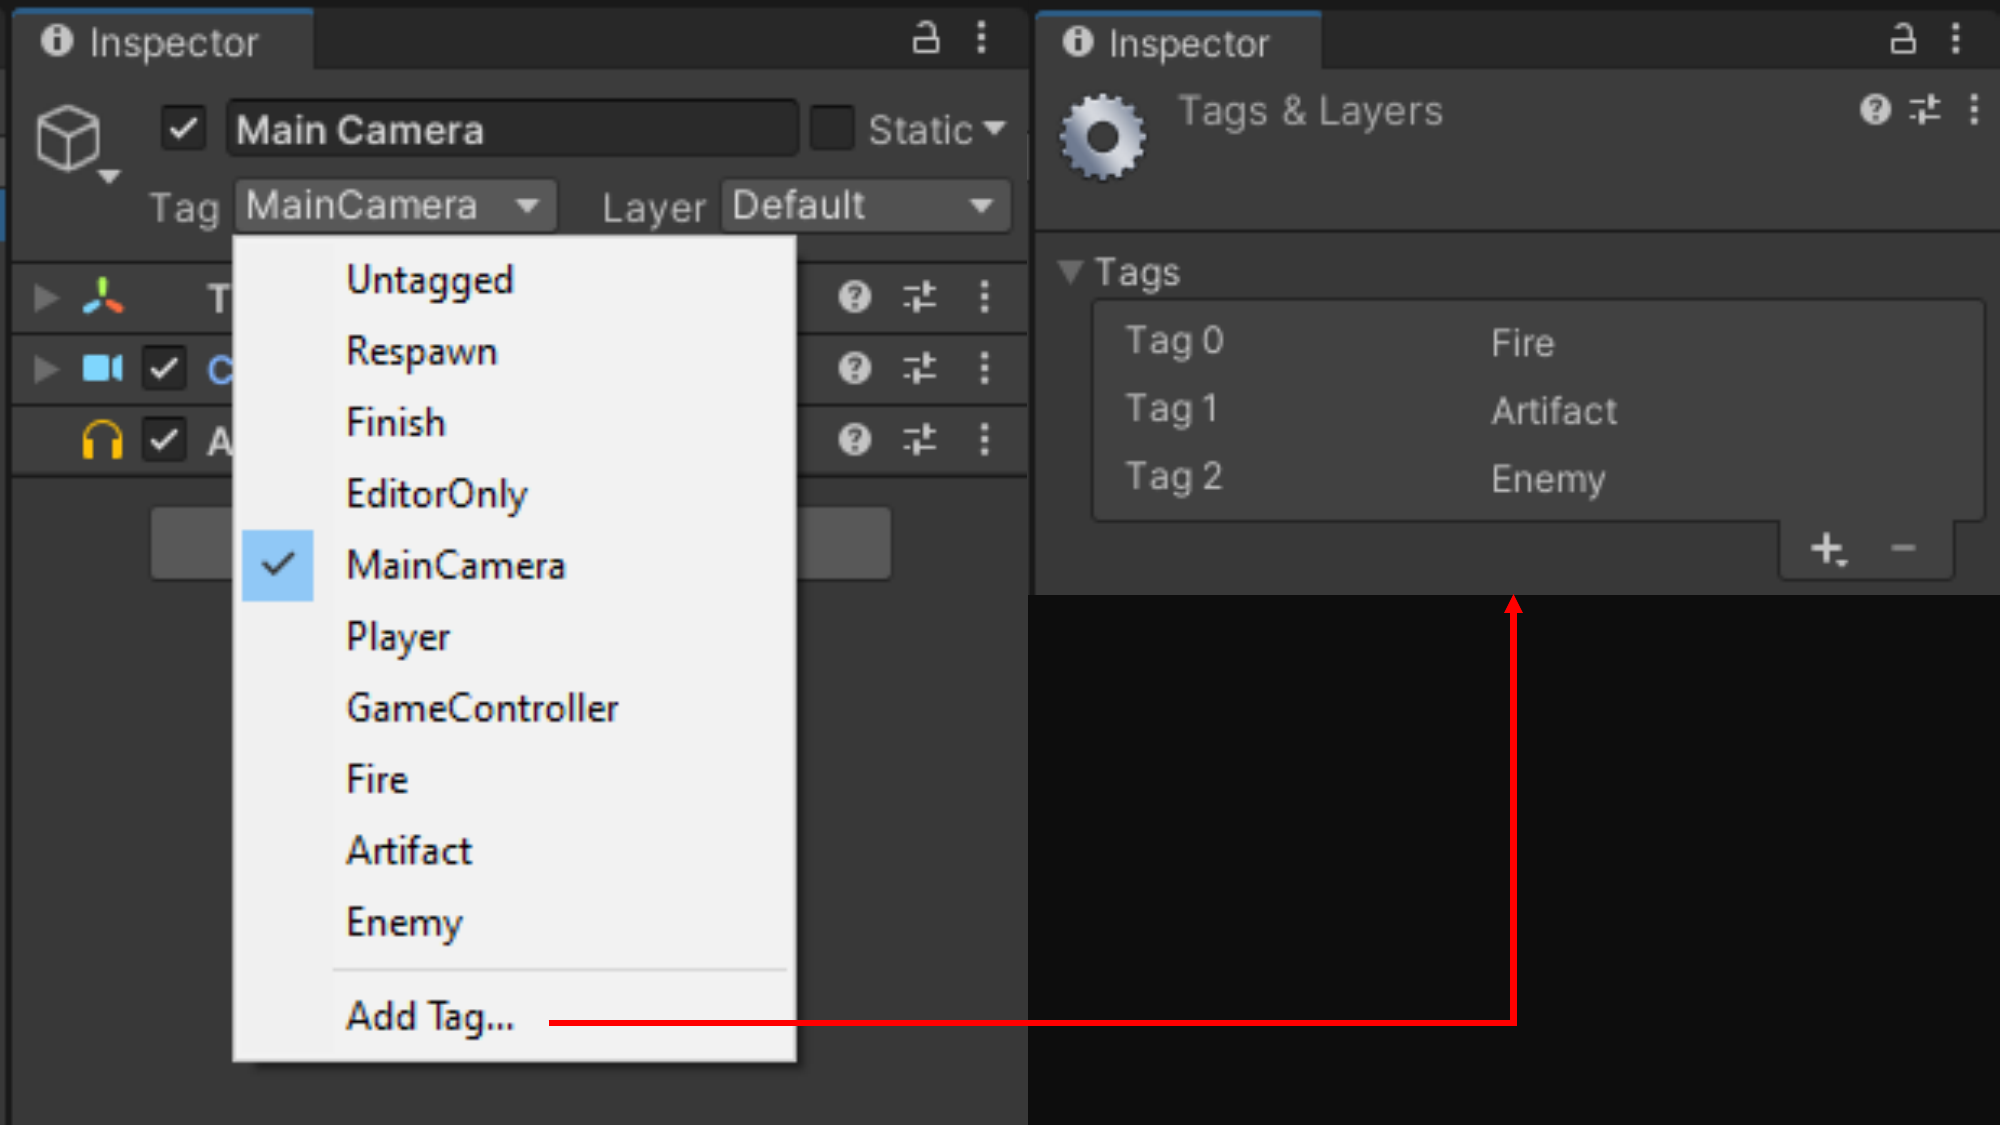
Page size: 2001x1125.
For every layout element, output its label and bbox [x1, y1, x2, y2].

picture [0, 0, 1028, 1125]
text_box [548, 0, 2000, 1023]
